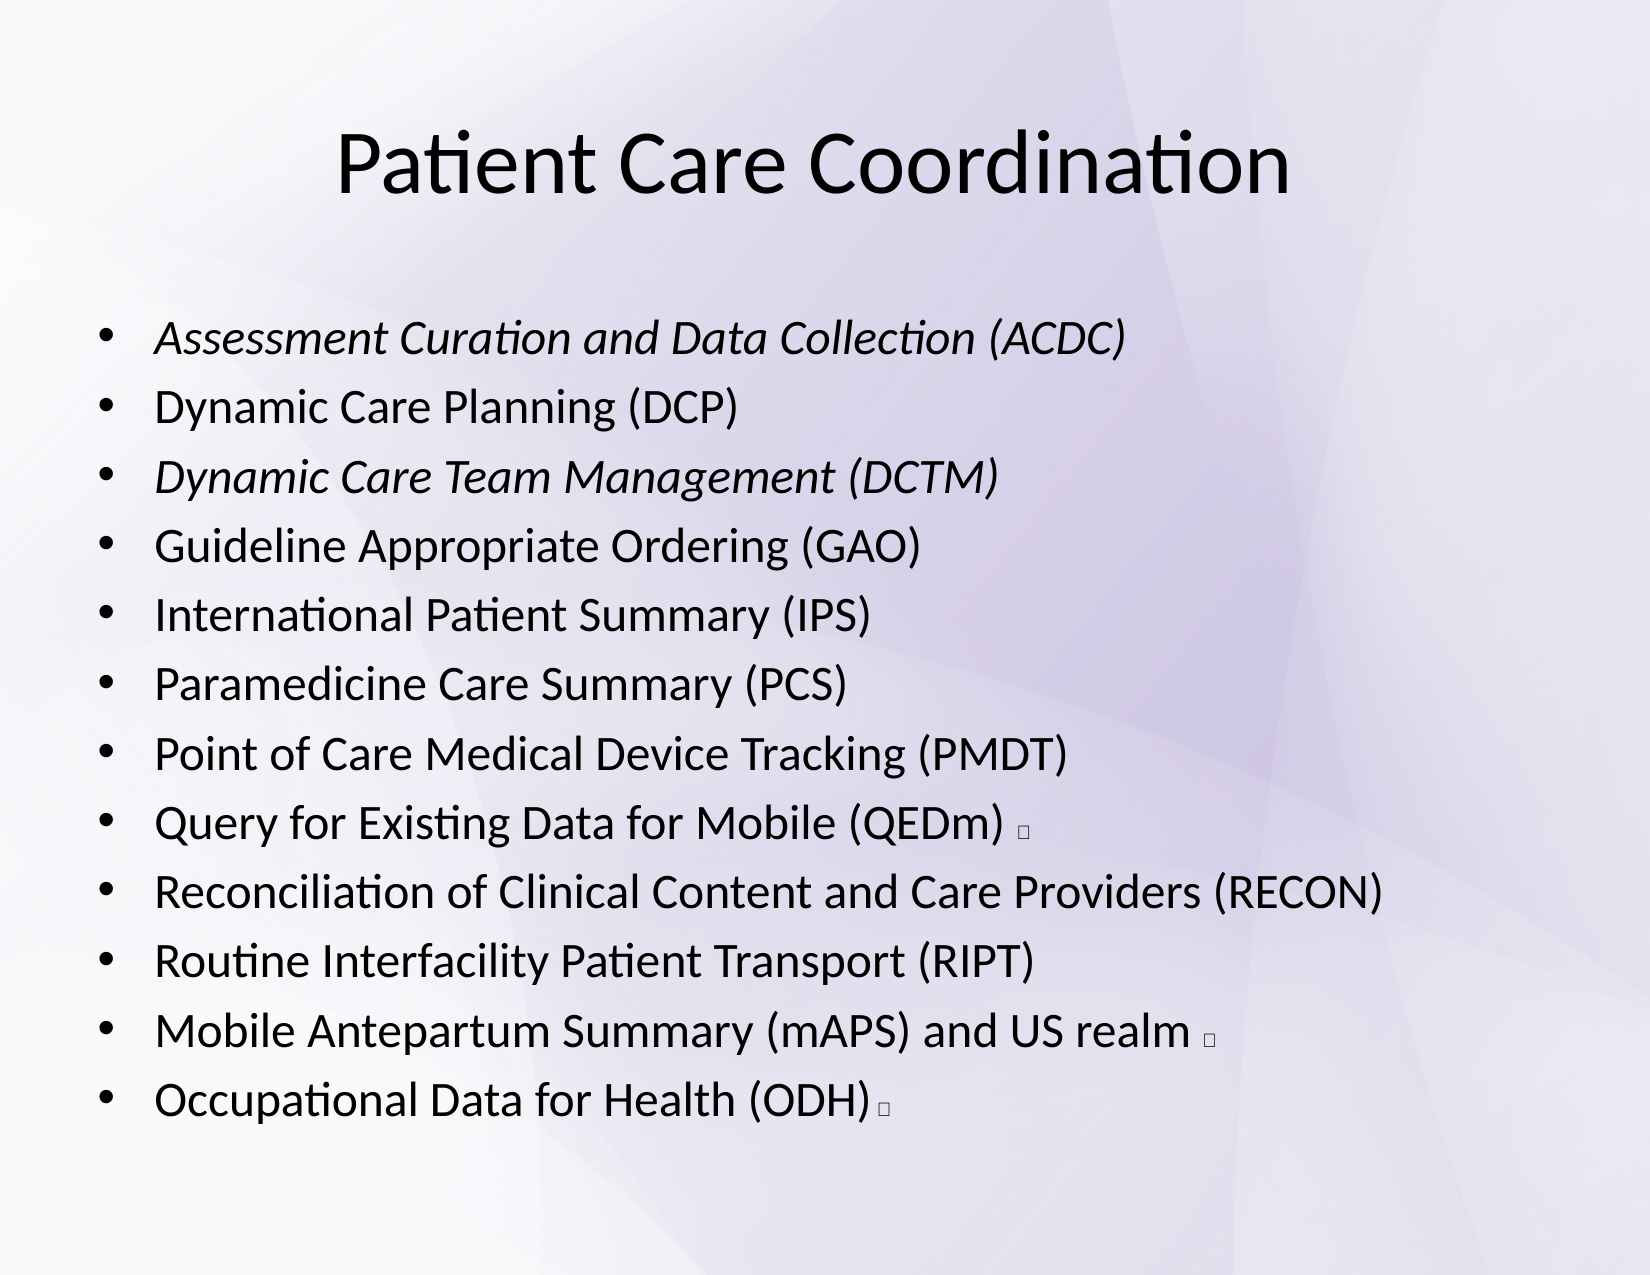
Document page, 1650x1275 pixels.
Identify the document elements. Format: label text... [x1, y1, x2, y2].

title Patient Care Coordination [82, 51, 1568, 264]
list Assessment Curation and Data Collection (ACDC) Dynamic Care Planning (DCP) Dynamic Care Team Management (DCTM) Guideline Appropriate Ordering (GAO) International Patient Summary (IPS) Paramedicine Care Summary (PCS) Point of Care Medical Device Tracking (PMDT) Query for Existing Data for Mobile (QEDm) 🌐 Reconciliation of Clinical Content and Care Providers (RECON) Routine Interfacility Patient Transport (RIPT) Mobile Antepartum Summary (mAPS) and US realm 🌐 Occupational Data for Health (ODH) 🌐 [82, 297, 1568, 1139]
